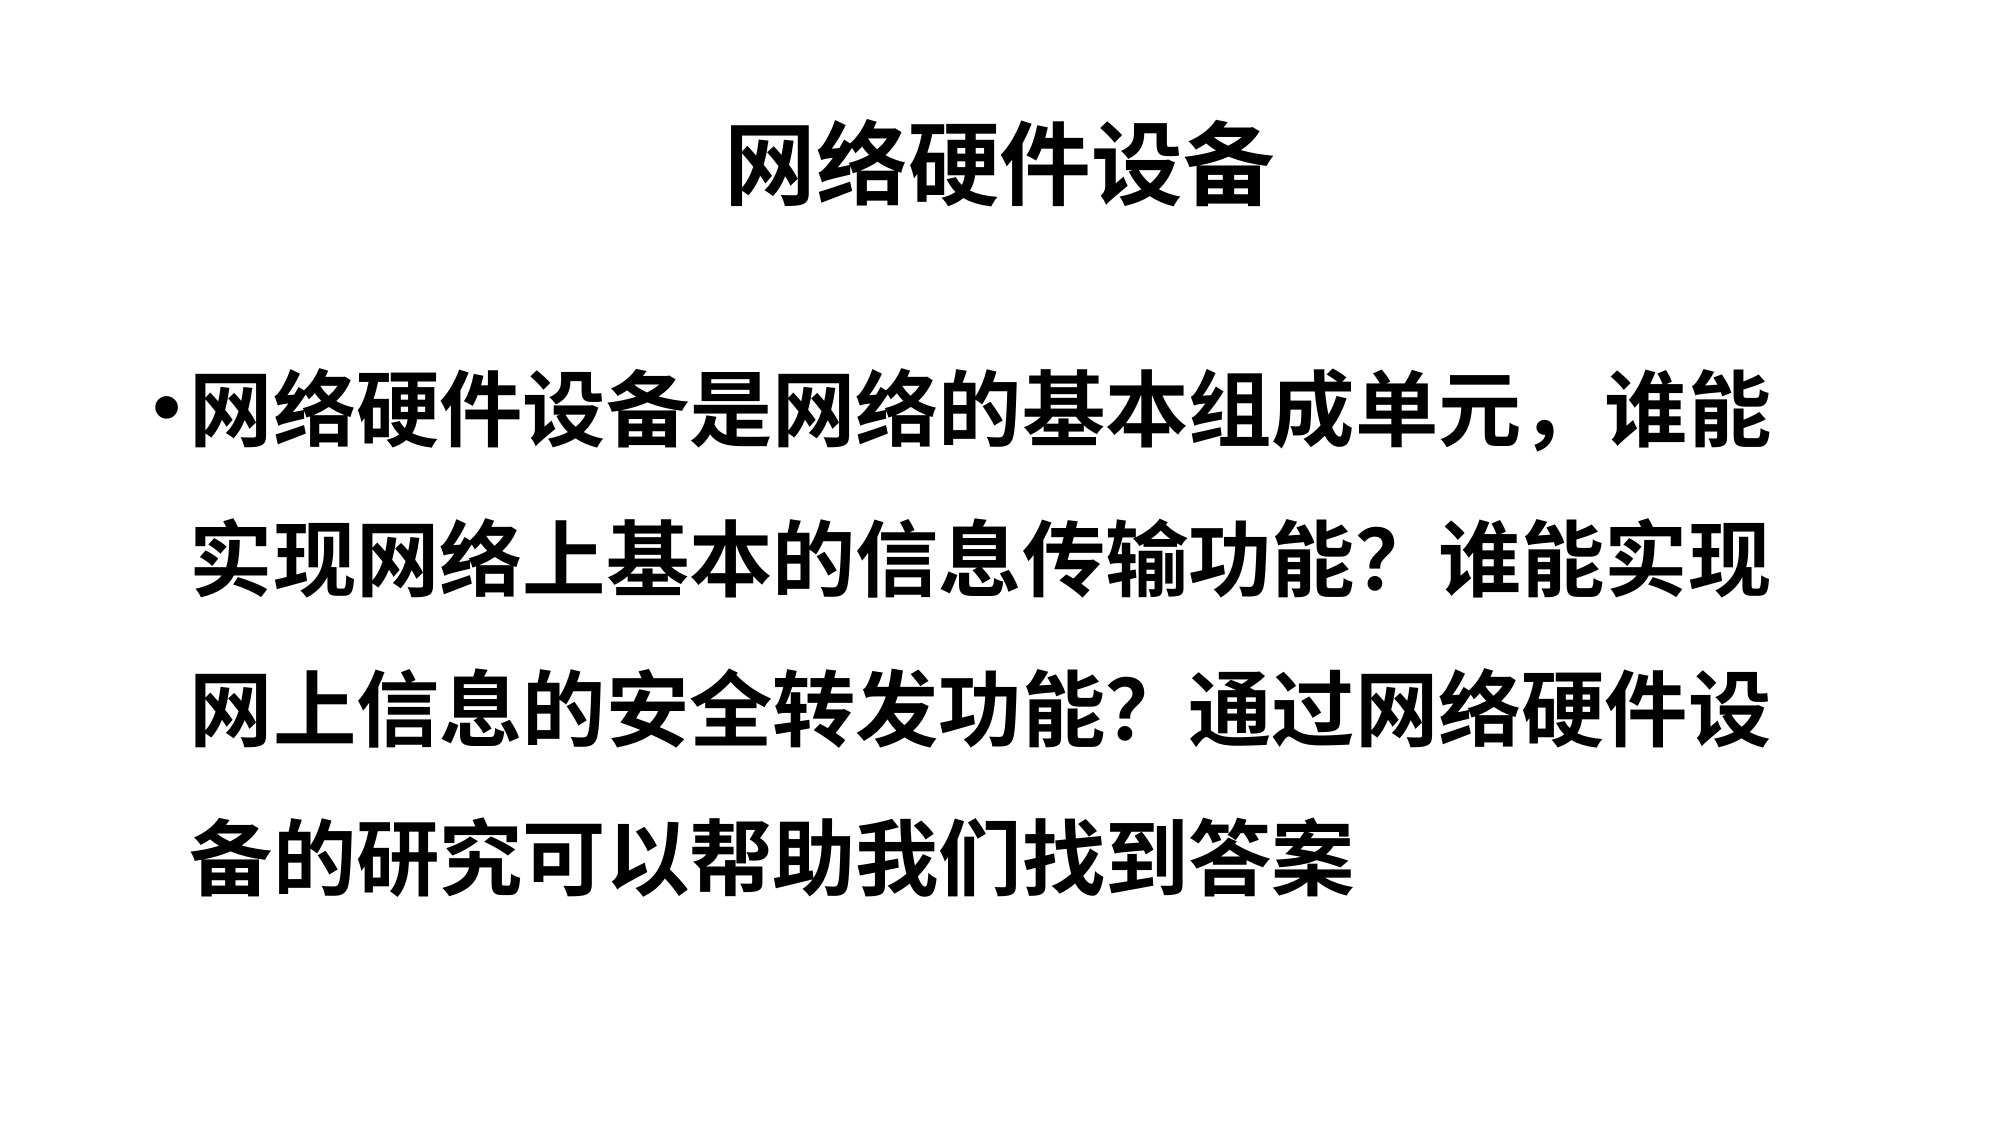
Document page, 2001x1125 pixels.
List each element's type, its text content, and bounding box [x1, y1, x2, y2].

title 网络硬件设备 [137, 59, 1863, 278]
list 网络硬件设备是网络的基本组成单元，谁能实现网络上基本的信息传输功能？谁能实现网上信息的安全转发功能？通过网络硬件设备的研究可以帮助我们找到答案 [137, 299, 1863, 1014]
